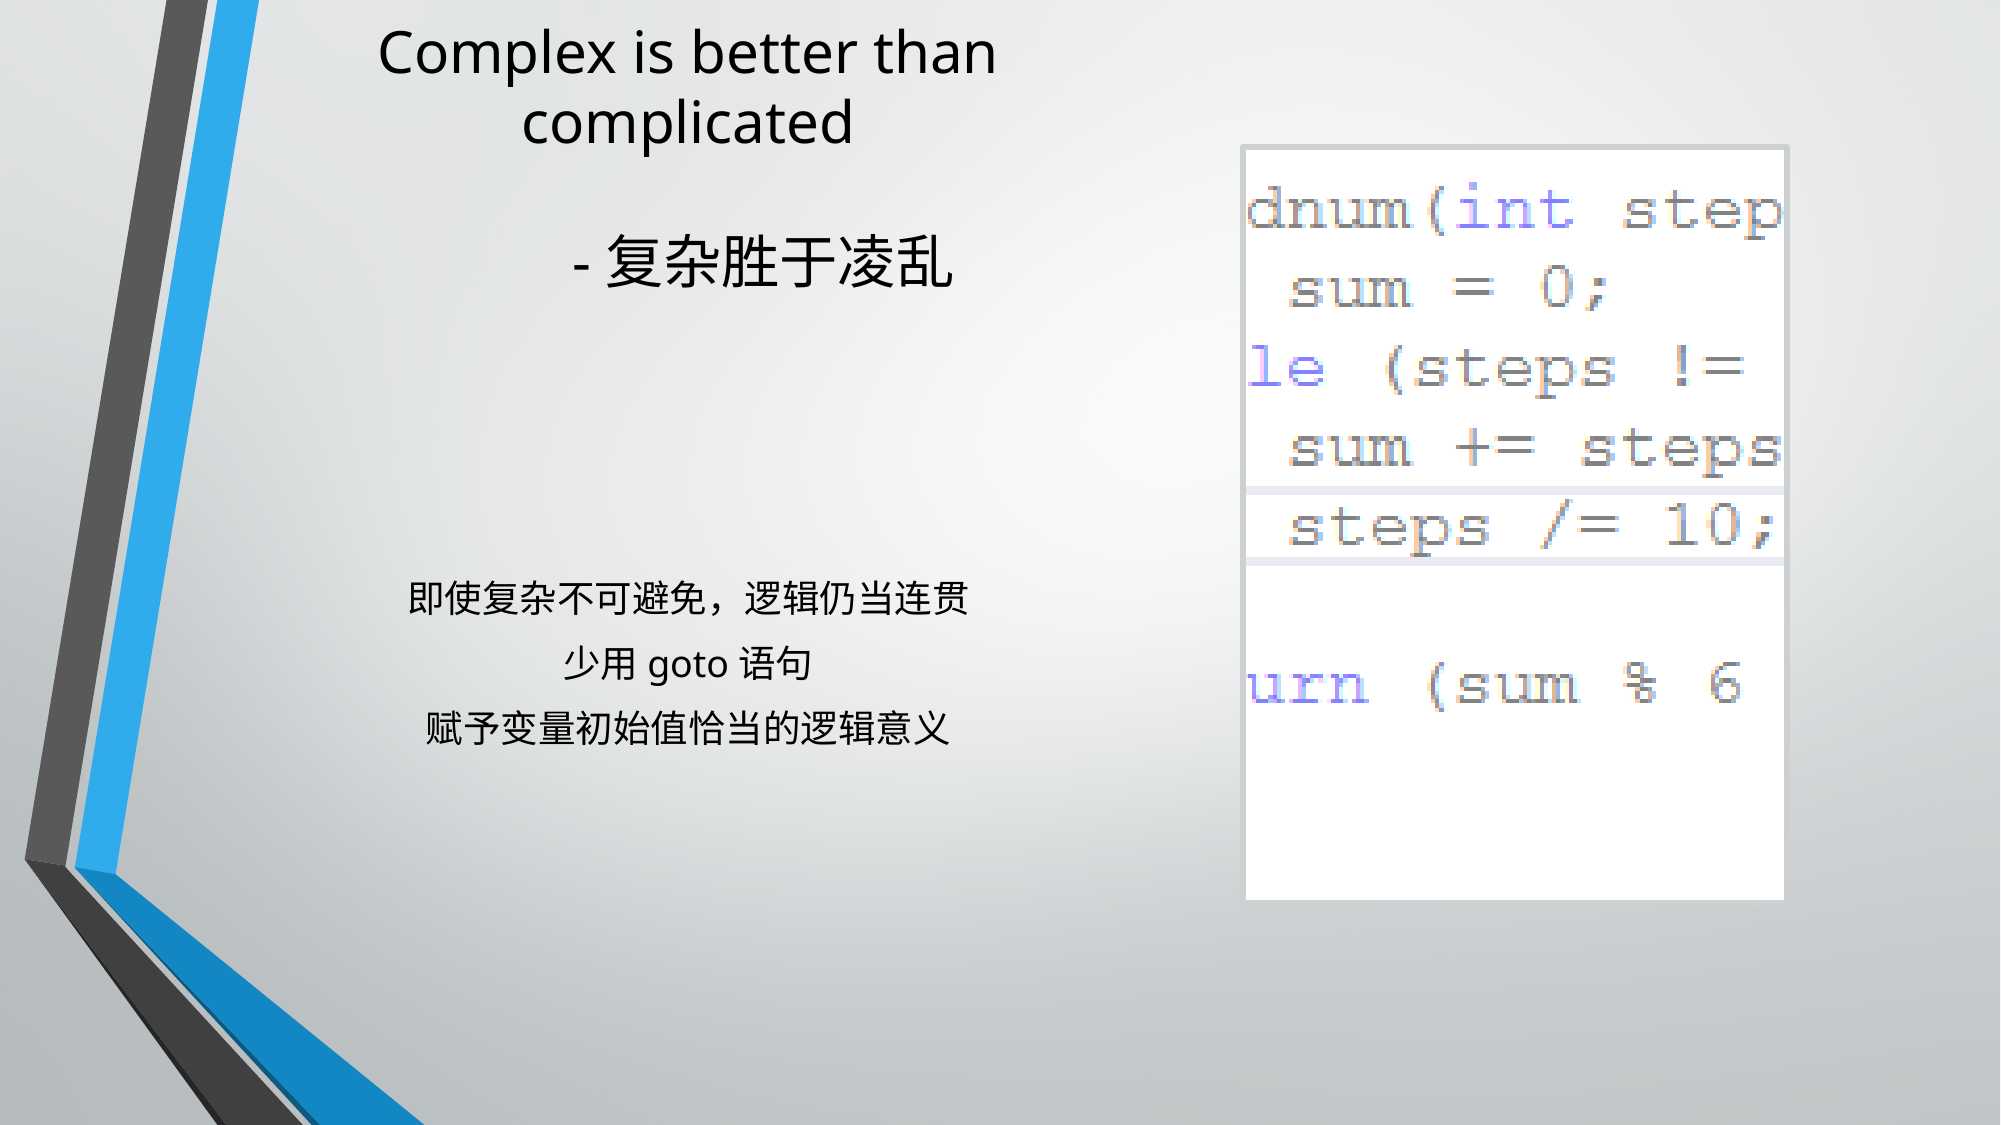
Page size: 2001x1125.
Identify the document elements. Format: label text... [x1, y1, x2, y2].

picture [1245, 149, 1785, 901]
title Complex is better than complicated -复杂胜于凌乱 [243, 77, 1134, 303]
list 即使复杂不可避免，逻辑仍当连贯 少用goto语句 赋予变量初始值恰当的逻辑意义 [243, 512, 1134, 813]
